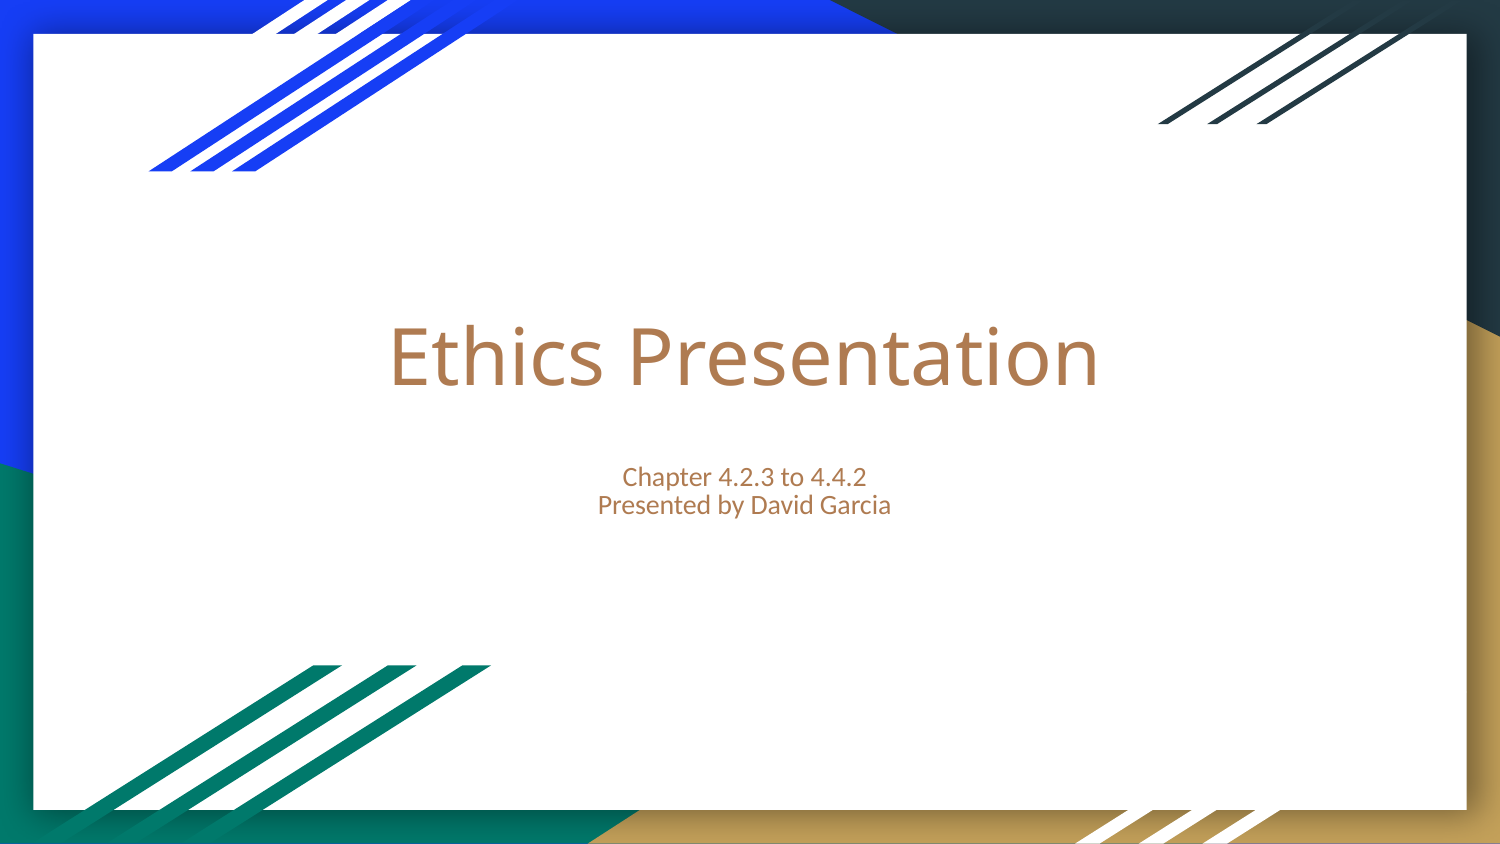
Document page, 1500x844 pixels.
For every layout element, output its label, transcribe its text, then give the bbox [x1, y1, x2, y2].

title Ethics Presentation [304, 235, 1185, 451]
subtitle Chapter 4.2.3 to 4.4.2 Presented by David Garcia [304, 451, 1185, 537]
